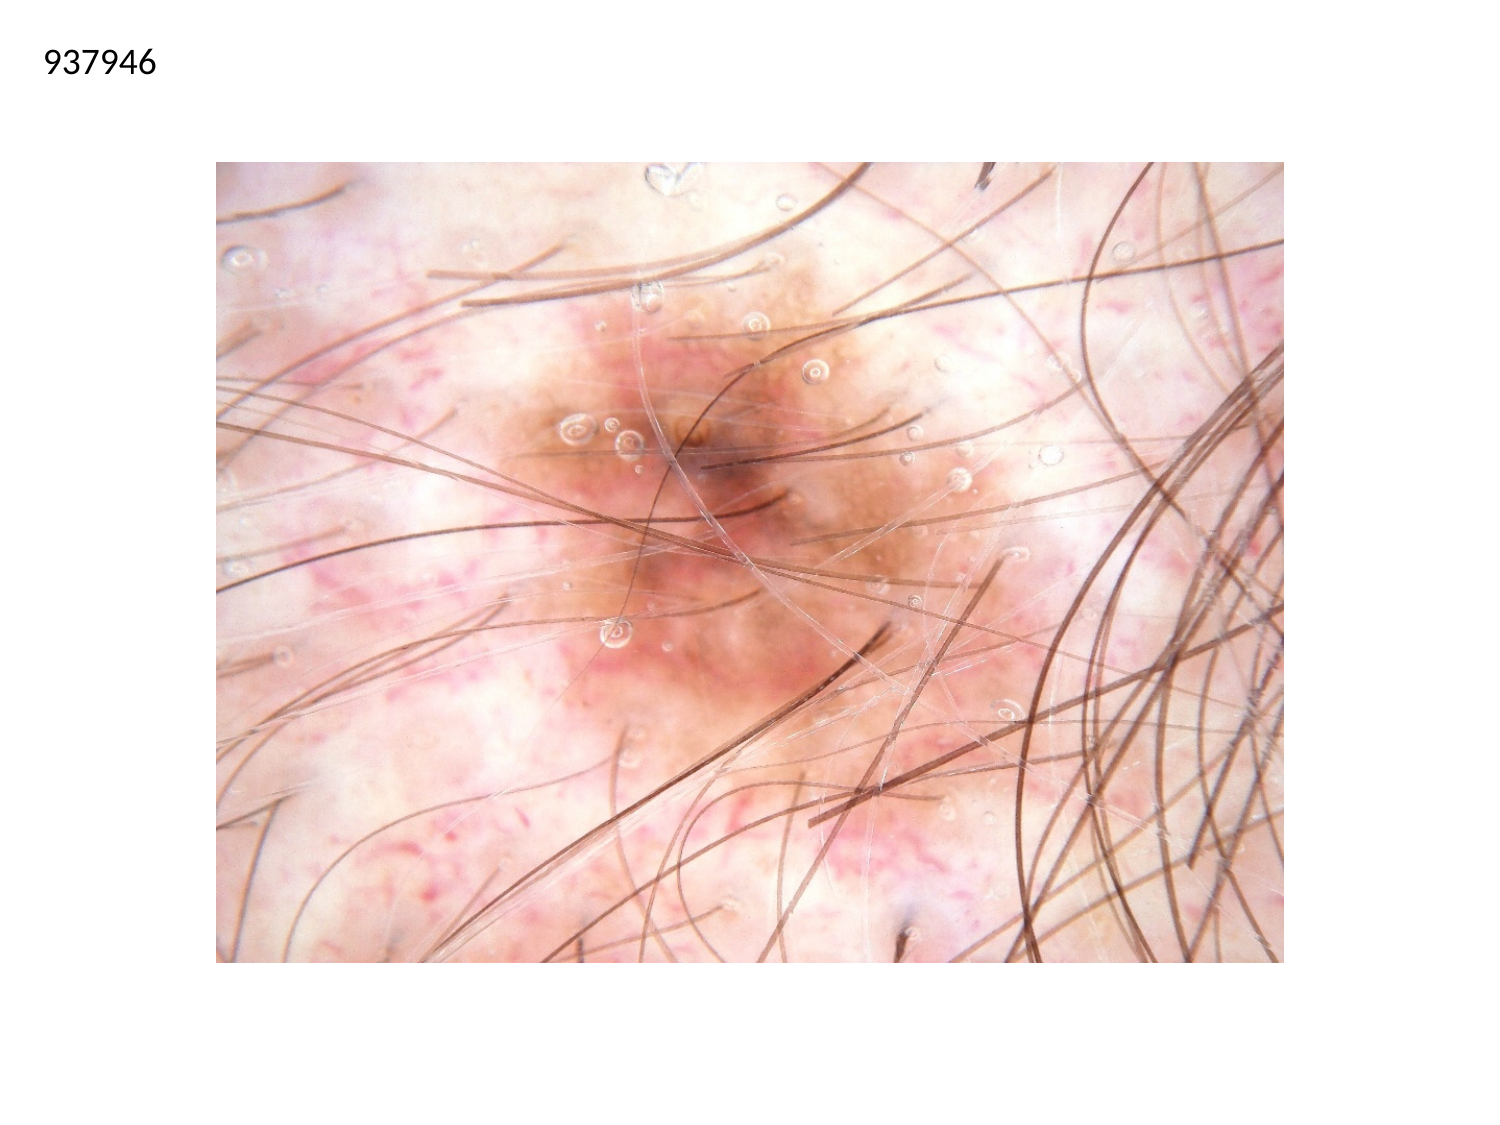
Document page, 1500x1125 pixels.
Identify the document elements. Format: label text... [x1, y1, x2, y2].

picture [216, 162, 1284, 963]
text_box 937946 [28, 29, 172, 90]
